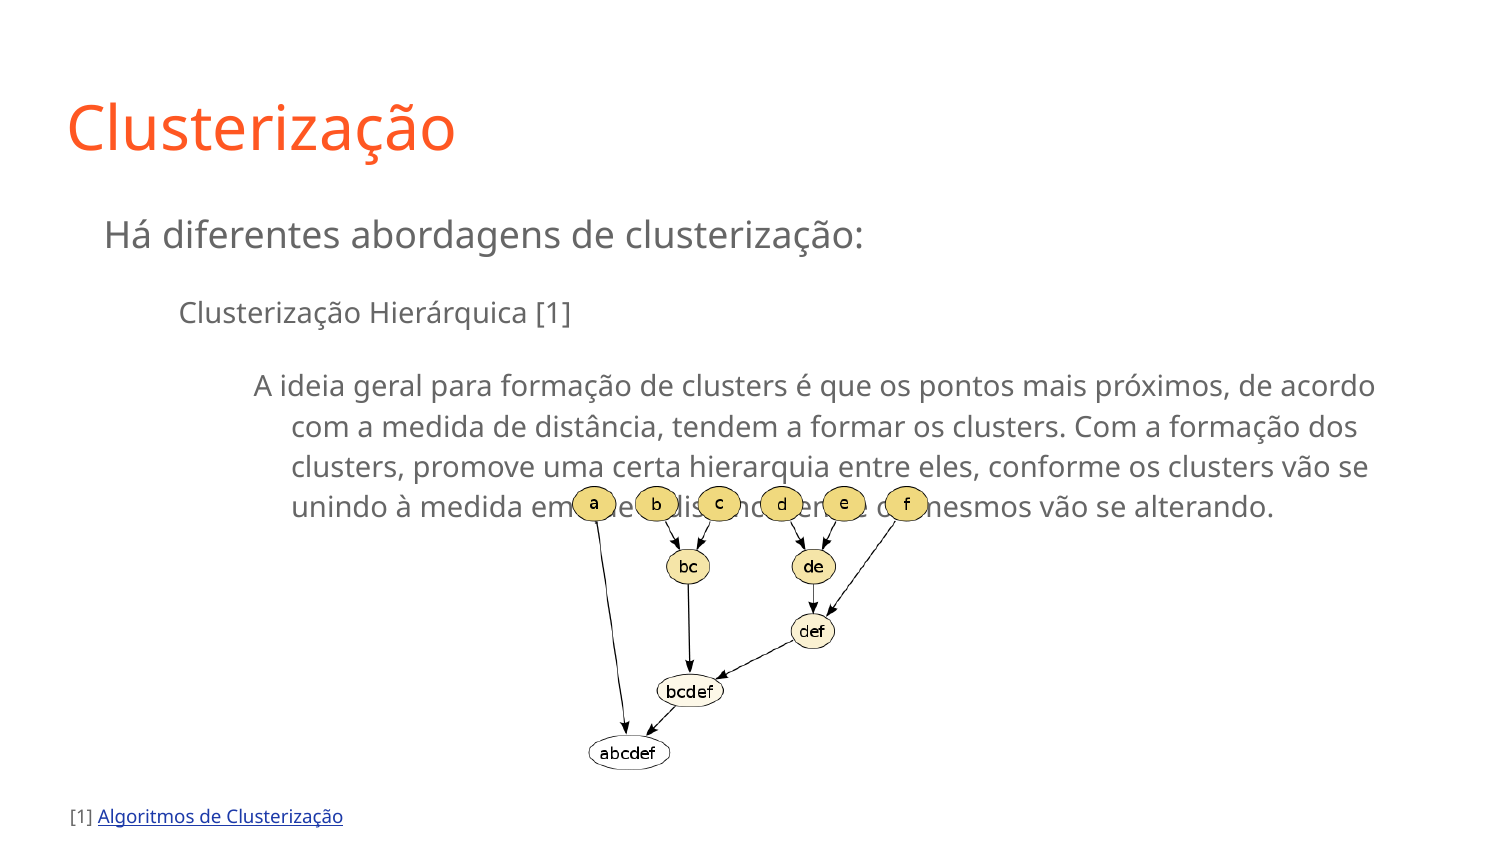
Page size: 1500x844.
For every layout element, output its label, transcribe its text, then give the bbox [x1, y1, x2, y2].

text_box [1] Algoritmos de Clusterização [54, 785, 753, 844]
list Há diferentes abordagens de clusterização: Clusterização Hierárquica [1] A ideia geral para formação de clusters é que os pontos mais próximos, de acordo com a medida de distância, tendem a formar os clusters. Com a formação dos clusters, promove uma certa hierarquia entre eles, conforme os clusters vão se unindo à medida em que a distância entre os mesmos vão se alterando. [51, 189, 1449, 750]
picture [571, 486, 928, 770]
title Clusterização [51, 72, 1449, 167]
